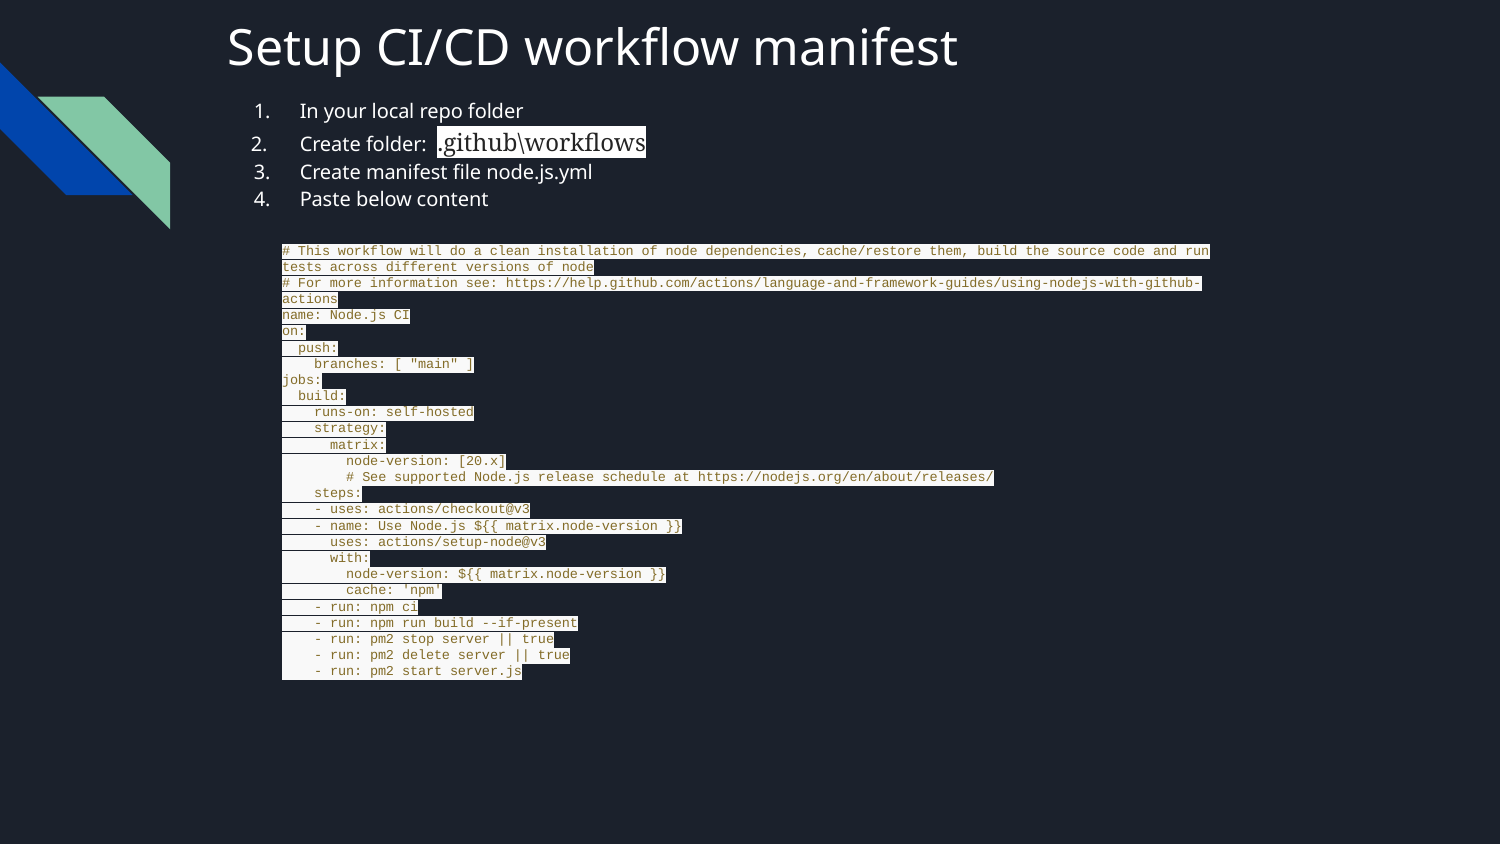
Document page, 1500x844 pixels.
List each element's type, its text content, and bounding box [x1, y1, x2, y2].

title Setup CI/CD workflow manifest [212, 0, 1368, 80]
list In your local repo folder Create folder: .github\workflows Create manifest file node.js.yml Paste below content [212, 80, 1368, 227]
text_box # This workflow will do a clean installation of node dependencies, cache/restore them, build the source code and run tests across different versions of node # For more information see: https://help.github.com/actions/language-and-framework-guides/using-nodejs-with-github-actions name: Node.js CI on: push: branches: [ "main" ] jobs: build: runs-on: self-hosted strategy: matrix: node-version: [20.x] # See supported Node.js release schedule at https://nodejs.org/en/about/releases/ steps: - uses: actions/checkout@v3 - name: Use Node.js ${{ matrix.node-version }} uses: actions/setup-node@v3 with: node-version: ${{ matrix.node-version }} cache: 'npm' - run: npm ci - run: npm run build --if-present - run: pm2 stop server || true - run: pm2 delete server || true - run: pm2 start server.js [267, 226, 1258, 710]
